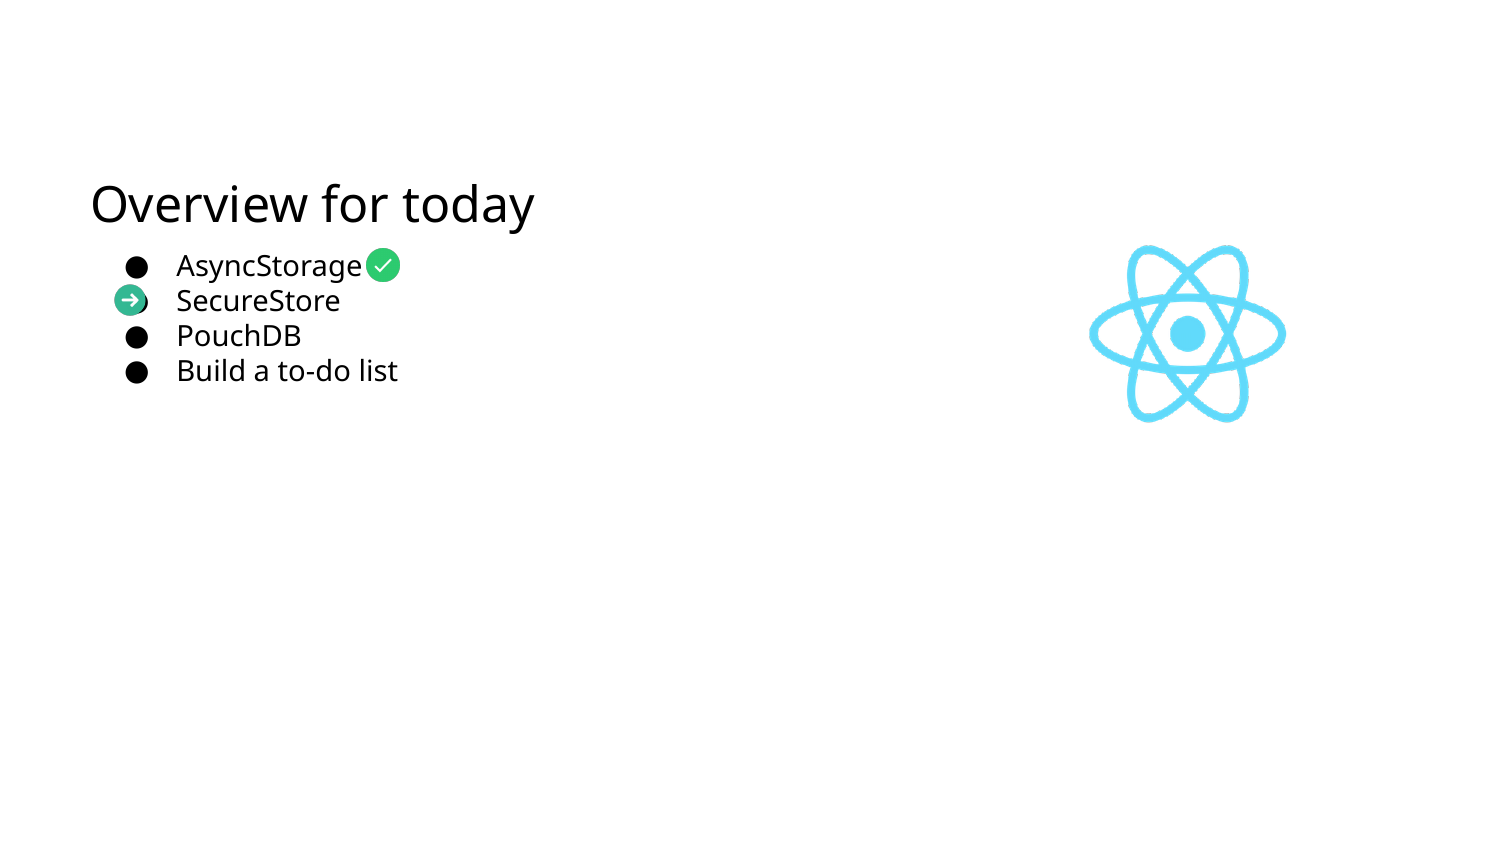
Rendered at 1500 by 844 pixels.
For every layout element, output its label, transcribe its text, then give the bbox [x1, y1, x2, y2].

picture [111, 281, 149, 319]
text_box AsyncStorage SecureStore PouchDB Build a to-do list [86, 257, 969, 467]
picture [366, 248, 400, 282]
text_box Overview for today [0, 157, 1500, 257]
picture [1074, 224, 1301, 450]
